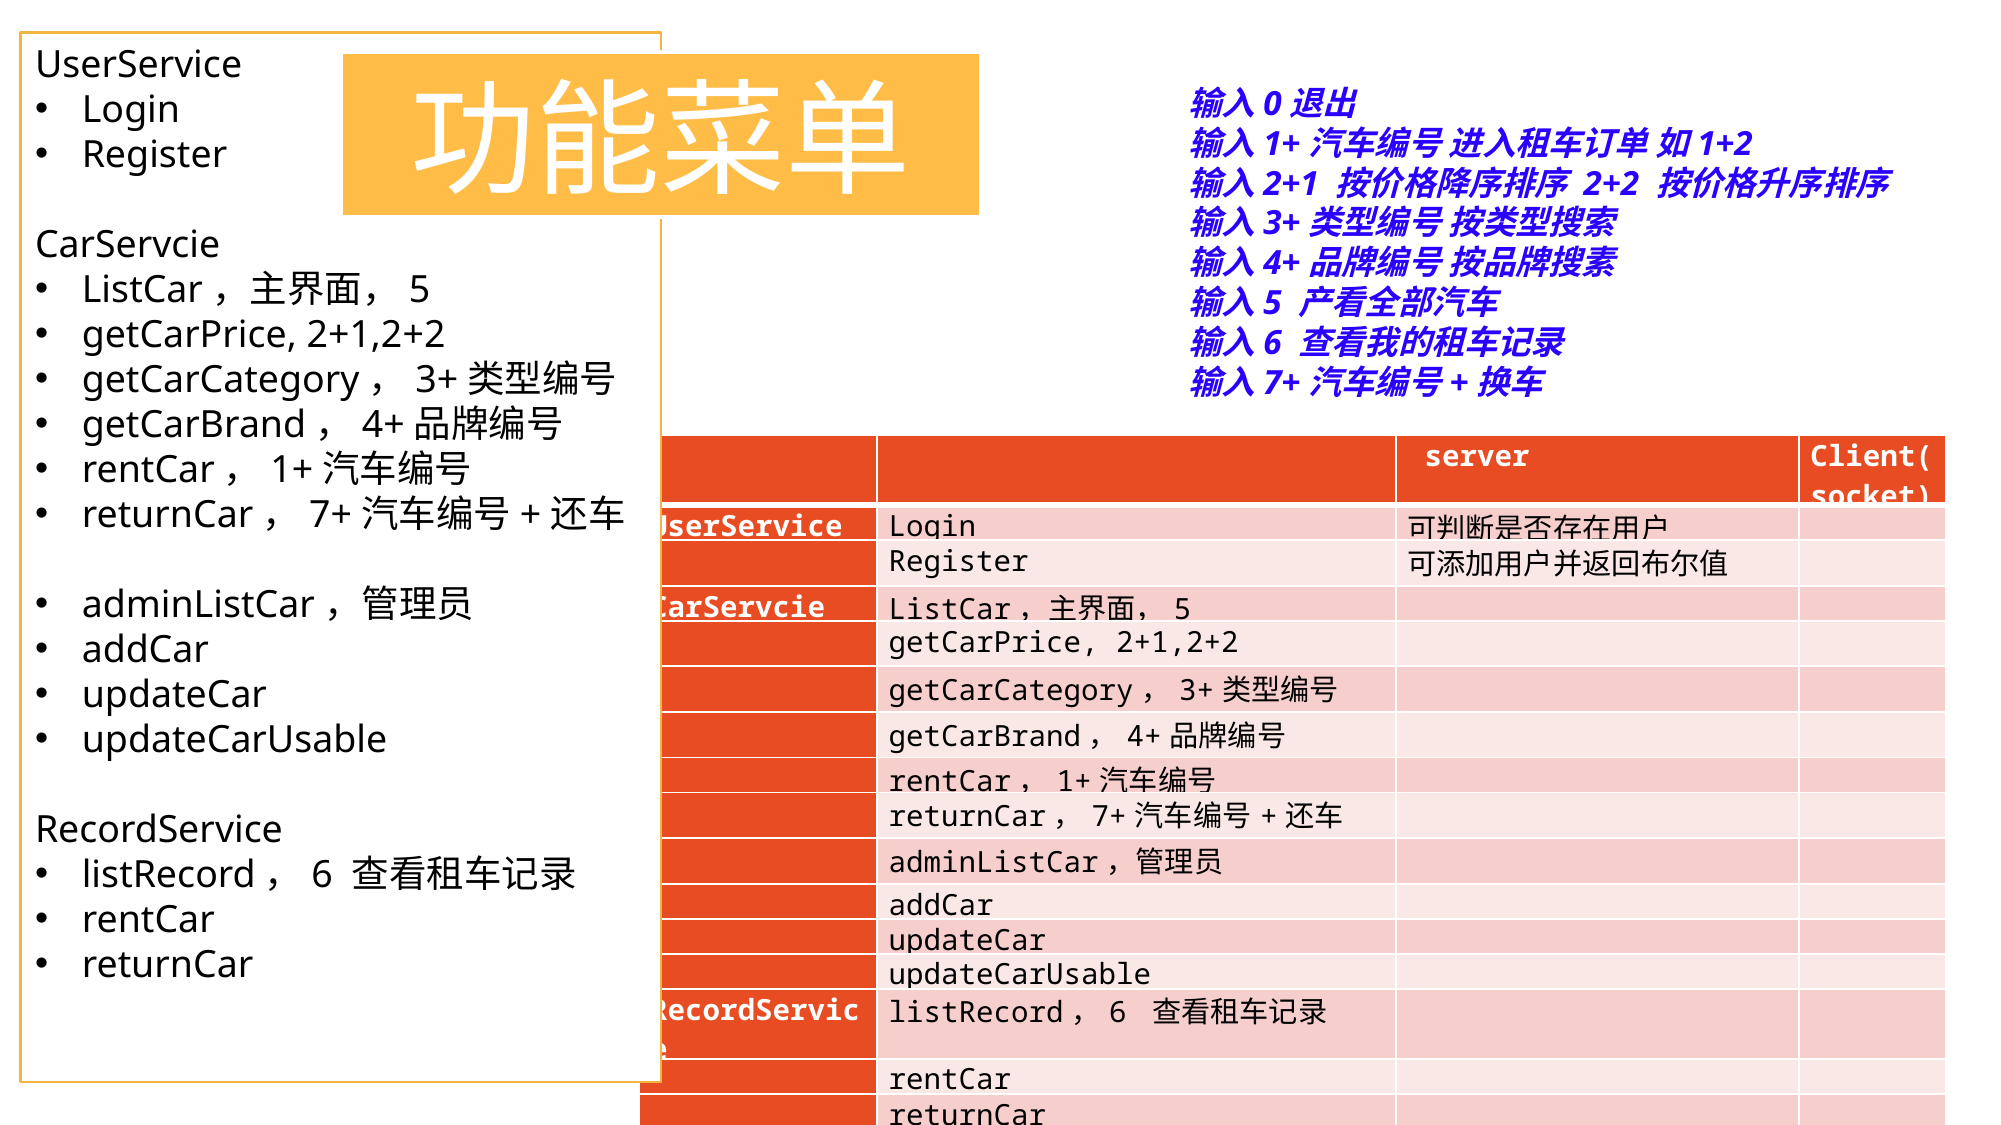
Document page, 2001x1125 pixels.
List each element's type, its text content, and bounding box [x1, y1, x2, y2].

table_header server [1397, 436, 1798, 502]
table_cell [1397, 1095, 1798, 1125]
table_cell listRecord，6 查看租车记录 [878, 990, 1395, 1058]
table_header [878, 436, 1395, 502]
table_cell ListCar，主界面，5 [878, 587, 1395, 620]
table_cell 可判断是否存在用户 [1397, 508, 1798, 539]
table_cell [662, 793, 876, 837]
table_cell adminListCar，管理员 [878, 839, 1395, 883]
table_cell [1800, 990, 1945, 1058]
table_cell returnCar [878, 1095, 1395, 1125]
table_cell [1397, 758, 1798, 792]
table_cell [1800, 839, 1945, 883]
table_cell [1800, 793, 1945, 837]
table_cell [1800, 885, 1945, 918]
table_cell [640, 1095, 876, 1125]
table_cell [1397, 587, 1798, 620]
table_cell addCar [878, 885, 1395, 918]
table_cell [1397, 955, 1798, 988]
text_box UserService Login Register CarServcie ListCar，主界面，5 getCarPrice, 2+1,2+2 getCarCategory，3+类型编号 getCarBrand，4+品牌编号 rentCar，1+汽车编号 returnCar，7+汽车编号+还车 adminListCar，管理员 addCar updateCar updateCarUsable RecordService listRecord，6 查看租车记录 rentCar returnCar [19, 31, 662, 1083]
table_cell [662, 713, 876, 757]
table_cell rentCar [878, 1060, 1395, 1093]
table_cell [1800, 920, 1945, 953]
table_cell RecordService [662, 990, 876, 1058]
table_cell [1800, 622, 1945, 665]
table_cell [1800, 1095, 1945, 1125]
text_box 输入0退出 输入1+汽车编号 进入租车订单 如1+2 输入2+1 按价格降序排序 2+2 按价格升序排序 输入3+类型编号 按类型搜索 输入4+品牌编号 按品牌搜素 输入5 产看全部汽车 输入6 查看我的租车记录 输入7+汽车编号+换车 [1174, 74, 2000, 409]
table_cell [1397, 990, 1798, 1058]
table_cell [1800, 1060, 1945, 1093]
table_cell UserService [662, 508, 876, 539]
table_cell [662, 955, 876, 988]
table_cell [1800, 508, 1945, 539]
table_cell [1397, 713, 1798, 757]
table_cell [1800, 667, 1945, 711]
table_header [662, 436, 876, 502]
table_cell [662, 667, 876, 711]
table_cell CarServcie [662, 587, 876, 620]
text_box 功能菜单 [338, 50, 983, 219]
table_cell [1397, 885, 1798, 918]
table_cell [1397, 839, 1798, 883]
table_cell Register [878, 541, 1395, 585]
table_cell [1800, 587, 1945, 620]
table_cell updateCarUsable [878, 955, 1395, 988]
table_cell [640, 1060, 876, 1093]
table_cell [1800, 713, 1945, 757]
table_cell updateCar [878, 920, 1395, 953]
table_cell [662, 920, 876, 953]
table_cell [1397, 1060, 1798, 1093]
table_cell rentCar，1+汽车编号 [878, 758, 1395, 792]
table_cell [1800, 541, 1945, 585]
table_header Client(socket) [1800, 436, 1945, 502]
table_cell 可添加用户并返回布尔值 [1397, 541, 1798, 585]
table_cell [662, 839, 876, 883]
table_cell [662, 885, 876, 918]
table_cell getCarPrice, 2+1,2+2 [878, 622, 1395, 665]
table_cell Login [878, 508, 1395, 539]
table_cell getCarBrand，4+品牌编号 [878, 713, 1395, 757]
table_cell returnCar，7+汽车编号+还车 [878, 793, 1395, 837]
table_cell [662, 541, 876, 585]
table_cell getCarCategory，3+类型编号 [878, 667, 1395, 711]
table_cell [1397, 793, 1798, 837]
table_cell [1397, 920, 1798, 953]
table_cell [662, 622, 876, 665]
table_cell [1800, 758, 1945, 792]
table_cell [662, 758, 876, 792]
table_cell [1397, 622, 1798, 665]
table_cell [1800, 955, 1945, 988]
table_cell [1397, 667, 1798, 711]
